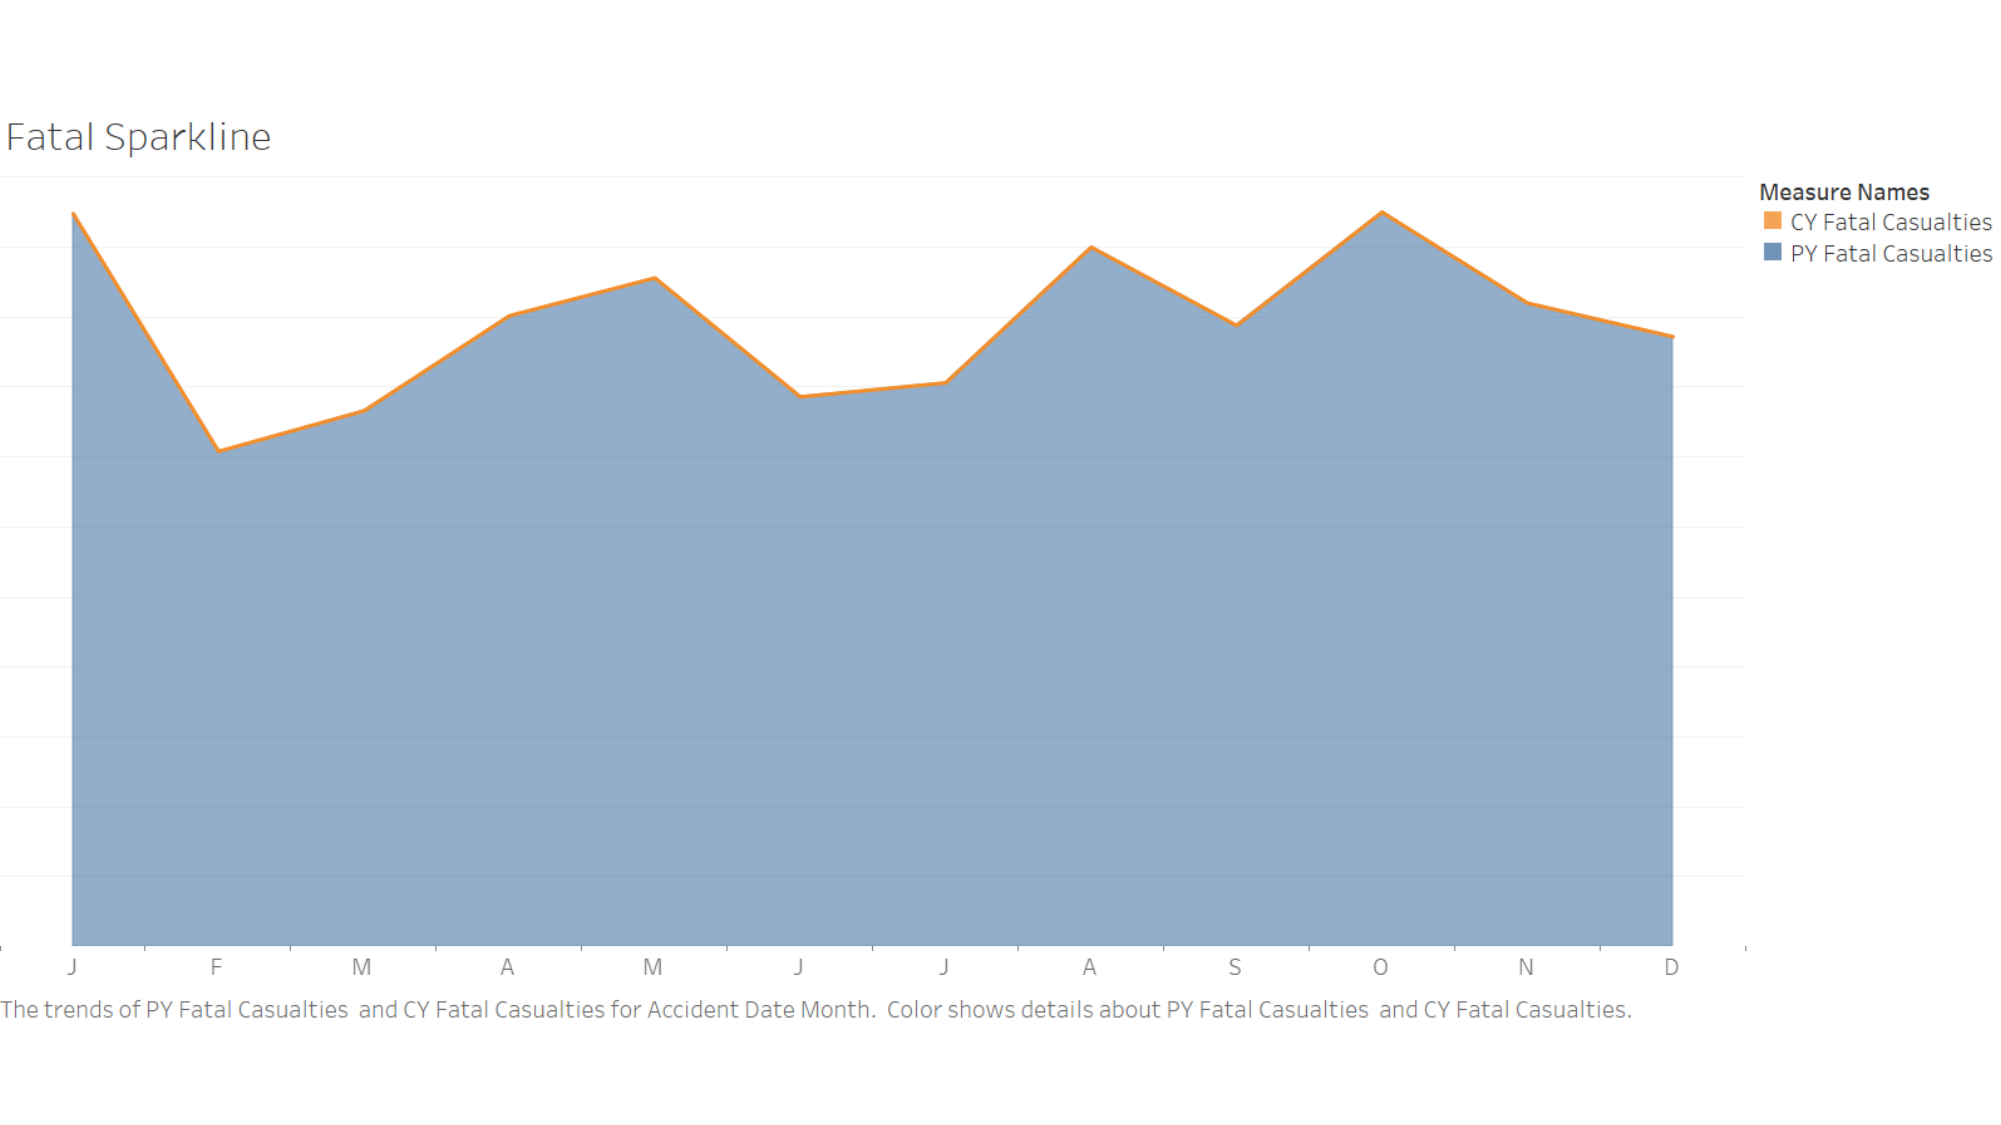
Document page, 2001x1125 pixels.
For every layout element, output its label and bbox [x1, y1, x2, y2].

picture [0, 101, 2000, 1024]
